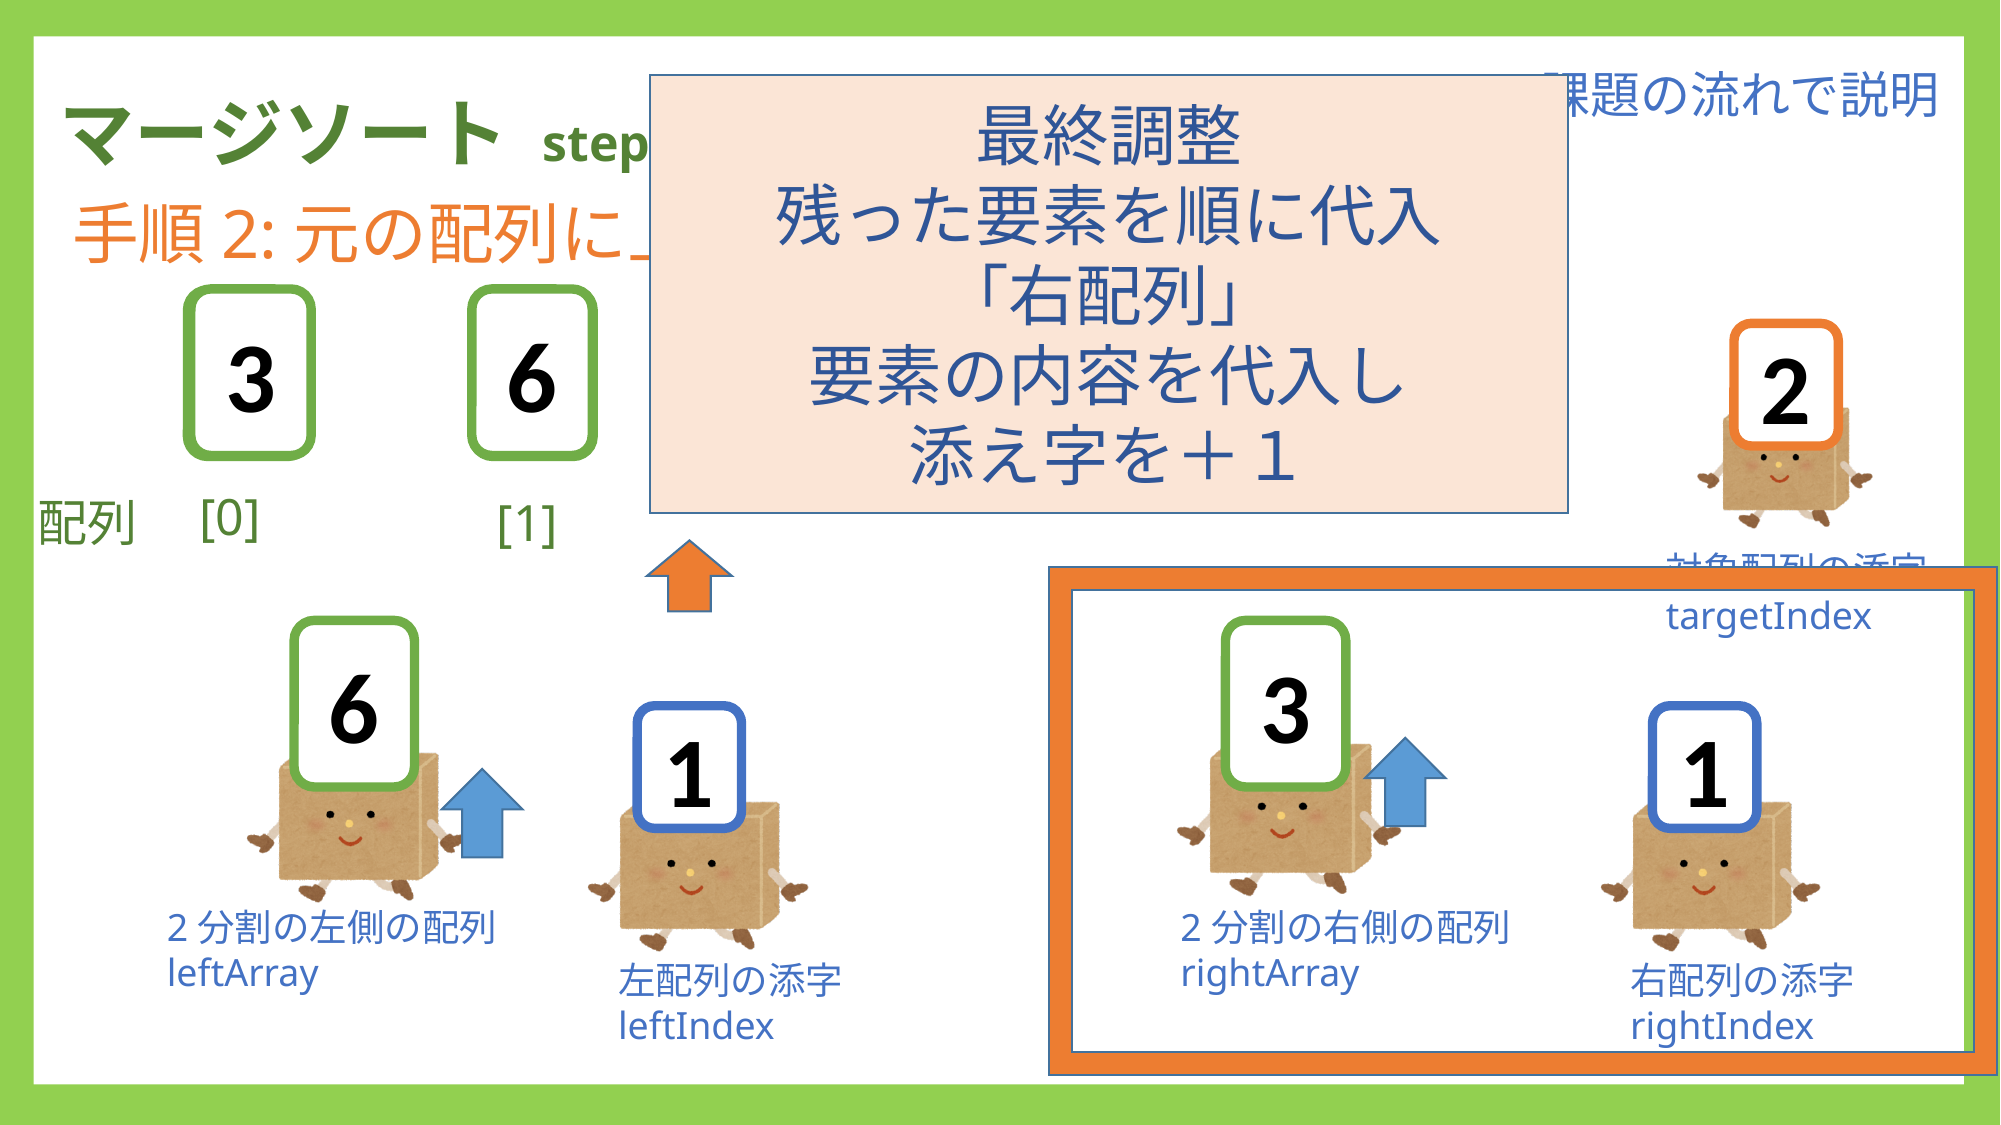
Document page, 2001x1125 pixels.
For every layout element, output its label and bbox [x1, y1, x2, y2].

text_box [1732, 322, 1840, 377]
text_box [45, 56, 1954, 514]
text_box [644, 539, 735, 613]
text_box [184, 478, 276, 553]
text_box [481, 484, 574, 560]
text_box [186, 287, 313, 458]
text_box [636, 704, 743, 764]
picture [1169, 705, 1407, 921]
text_box [603, 949, 859, 1055]
picture [580, 764, 814, 976]
text_box [470, 287, 595, 458]
text_box [1048, 539, 1998, 1076]
text_box [473, 767, 526, 859]
picture [239, 715, 473, 927]
picture [1691, 377, 1877, 548]
picture [1592, 764, 1826, 976]
text_box [22, 484, 153, 560]
text_box [293, 619, 416, 715]
text_box [152, 896, 513, 1002]
